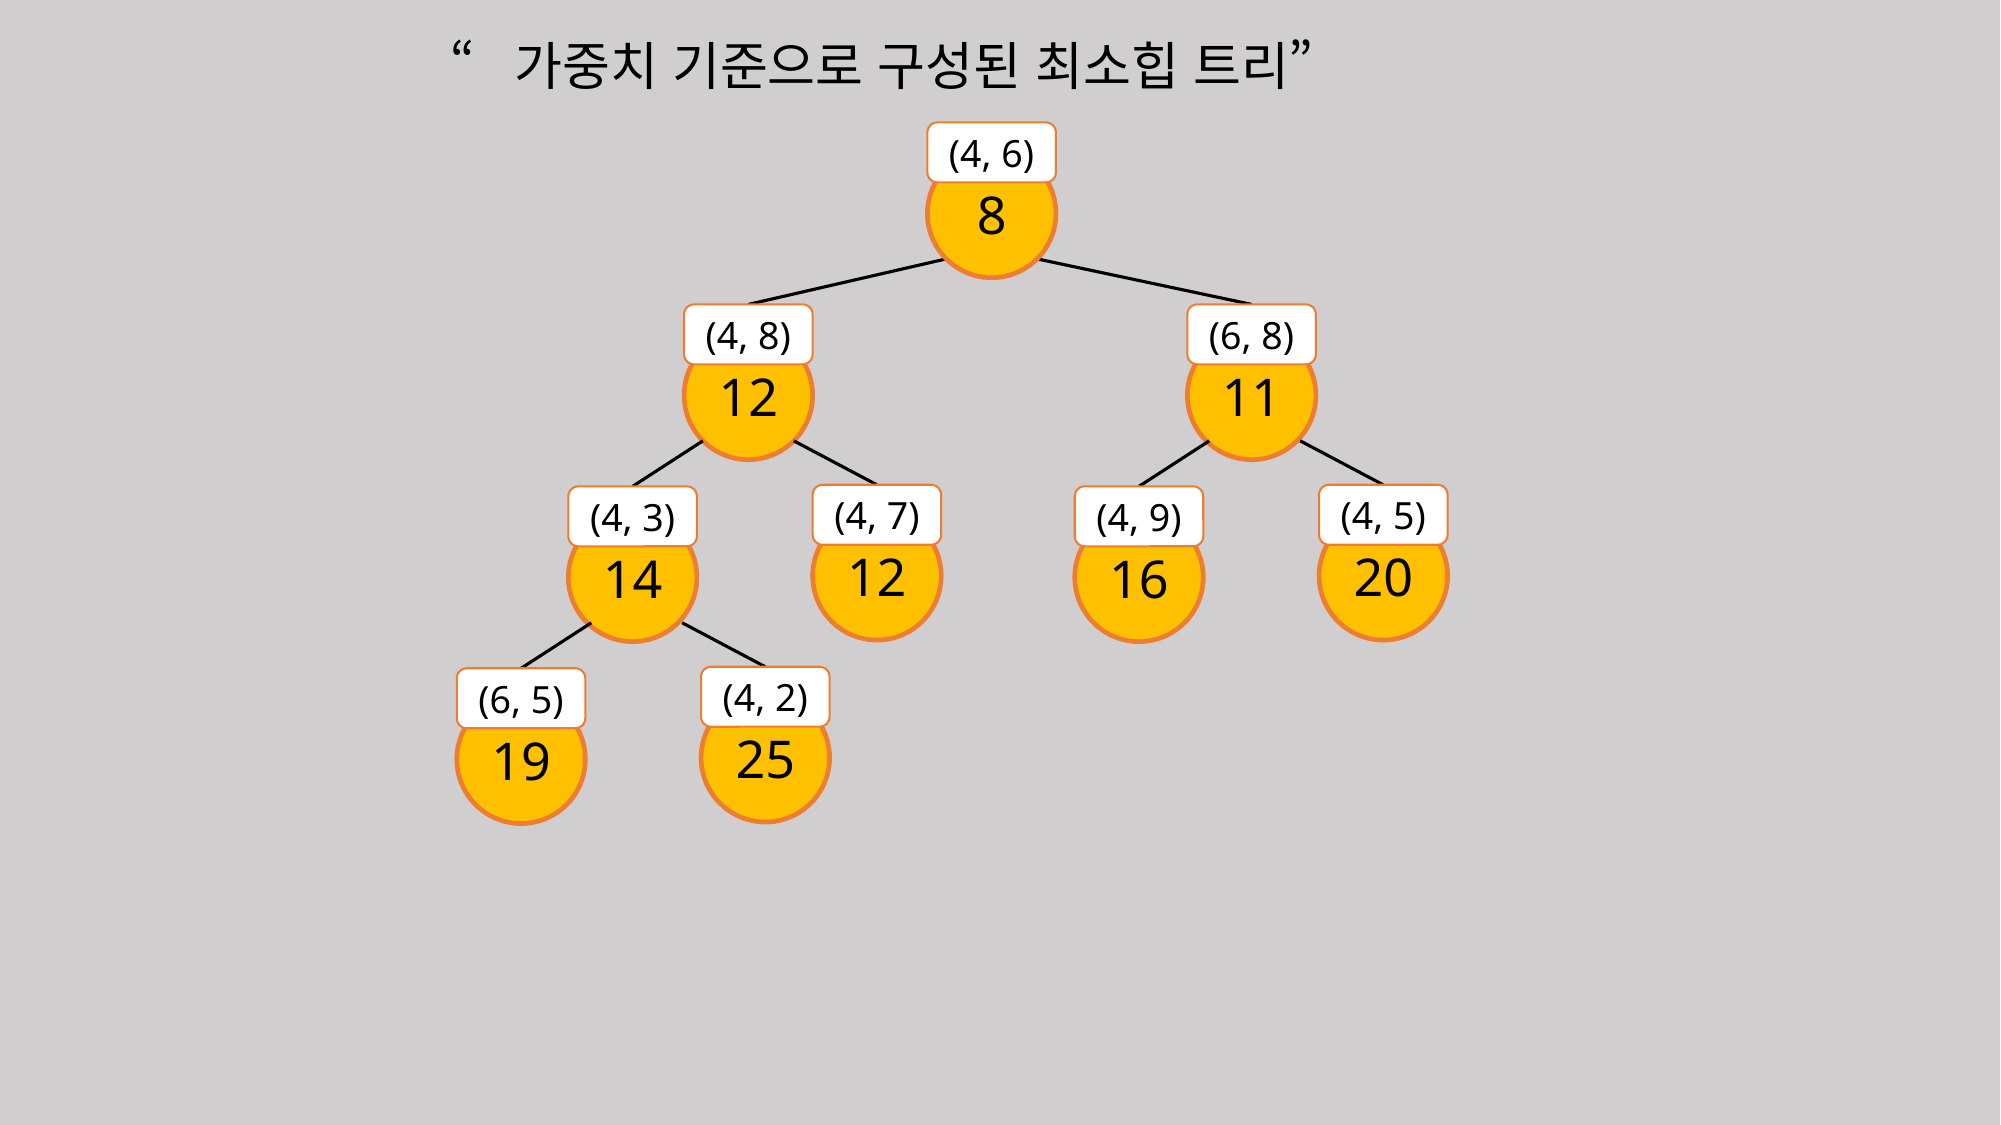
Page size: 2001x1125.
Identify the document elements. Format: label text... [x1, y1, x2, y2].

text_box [1037, 258, 1252, 305]
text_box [684, 304, 813, 460]
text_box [456, 668, 586, 824]
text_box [1319, 484, 1448, 641]
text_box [1300, 440, 1384, 485]
text_box “가중치 기준으로 구성된 최소힙 트리” [435, 25, 1329, 104]
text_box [568, 486, 697, 642]
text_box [1187, 304, 1316, 460]
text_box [701, 666, 830, 823]
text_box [812, 484, 942, 641]
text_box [682, 622, 766, 667]
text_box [1074, 486, 1204, 642]
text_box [632, 440, 703, 487]
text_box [1138, 440, 1210, 487]
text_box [748, 258, 947, 305]
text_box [520, 622, 592, 669]
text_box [793, 440, 877, 485]
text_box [927, 122, 1056, 278]
